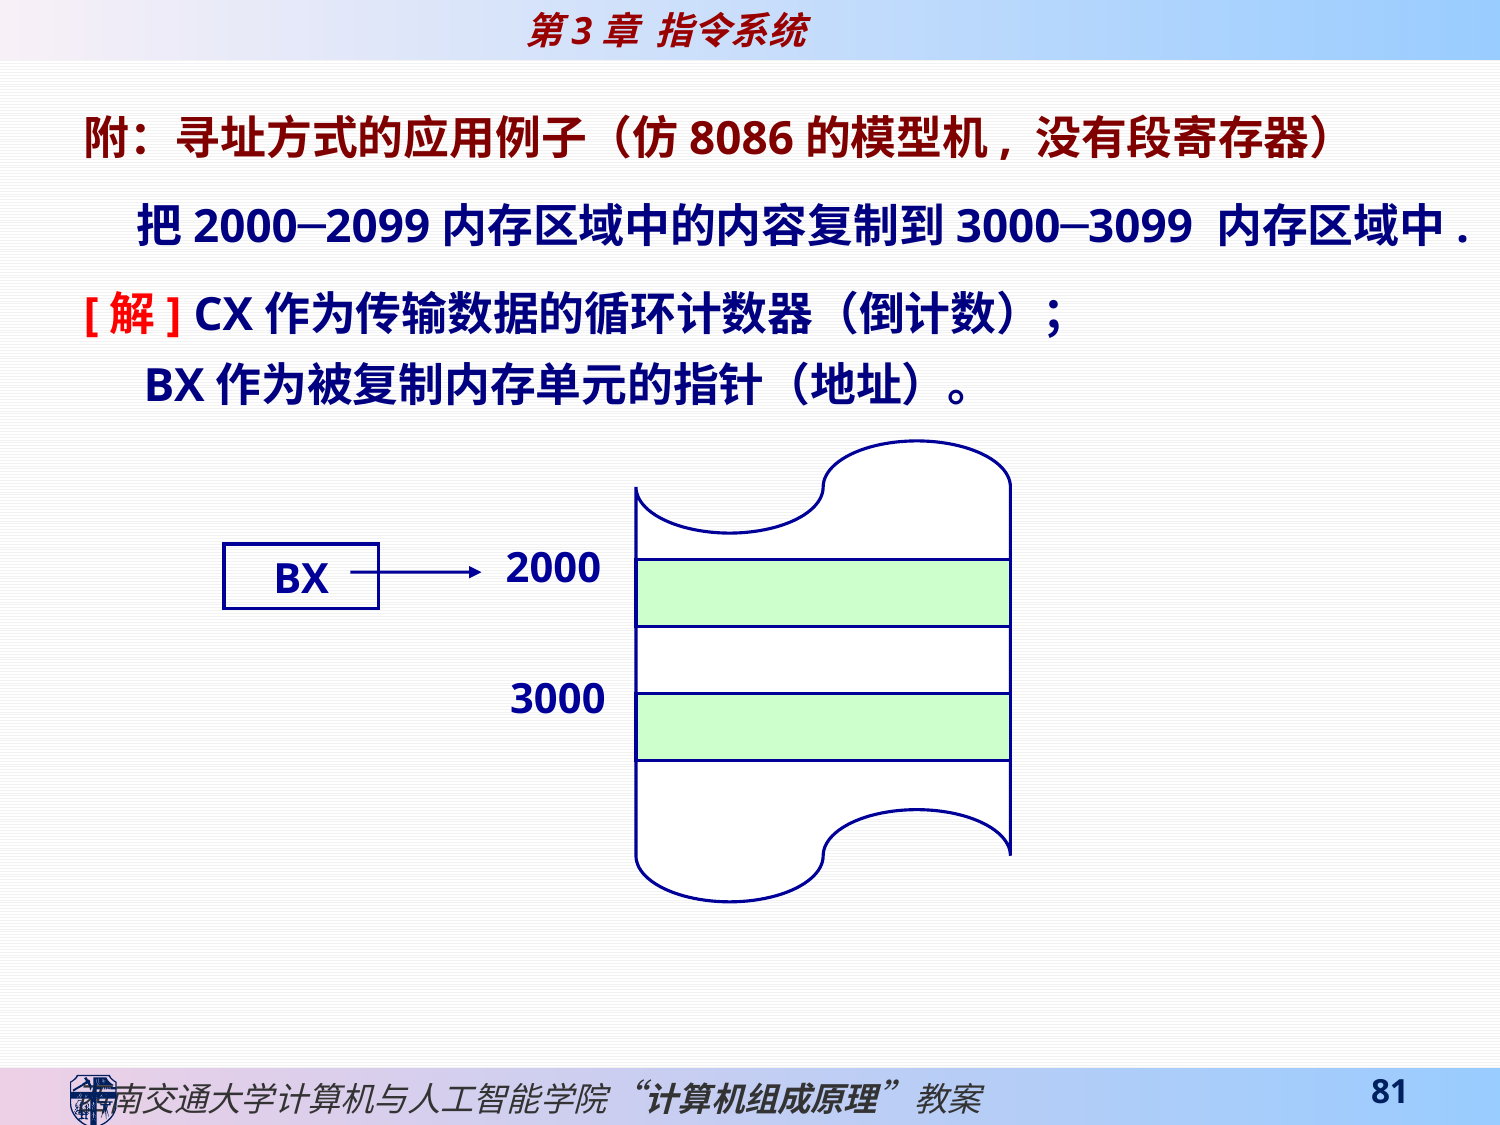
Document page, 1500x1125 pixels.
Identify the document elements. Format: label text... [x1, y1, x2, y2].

text_box 附：寻址方式的应用例子（仿8086的模型机, 没有段寄存器） 把2000─2099内存区域中的内容复制到3000─3099 内存区域中. [解] CX作为传输数据的循环计数器（倒计数）； BX作为被复制内存单元的指针（地址）。 [0, 68, 1500, 419]
table_cell DX [1226, 0, 1230, 60]
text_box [223, 440, 1011, 903]
